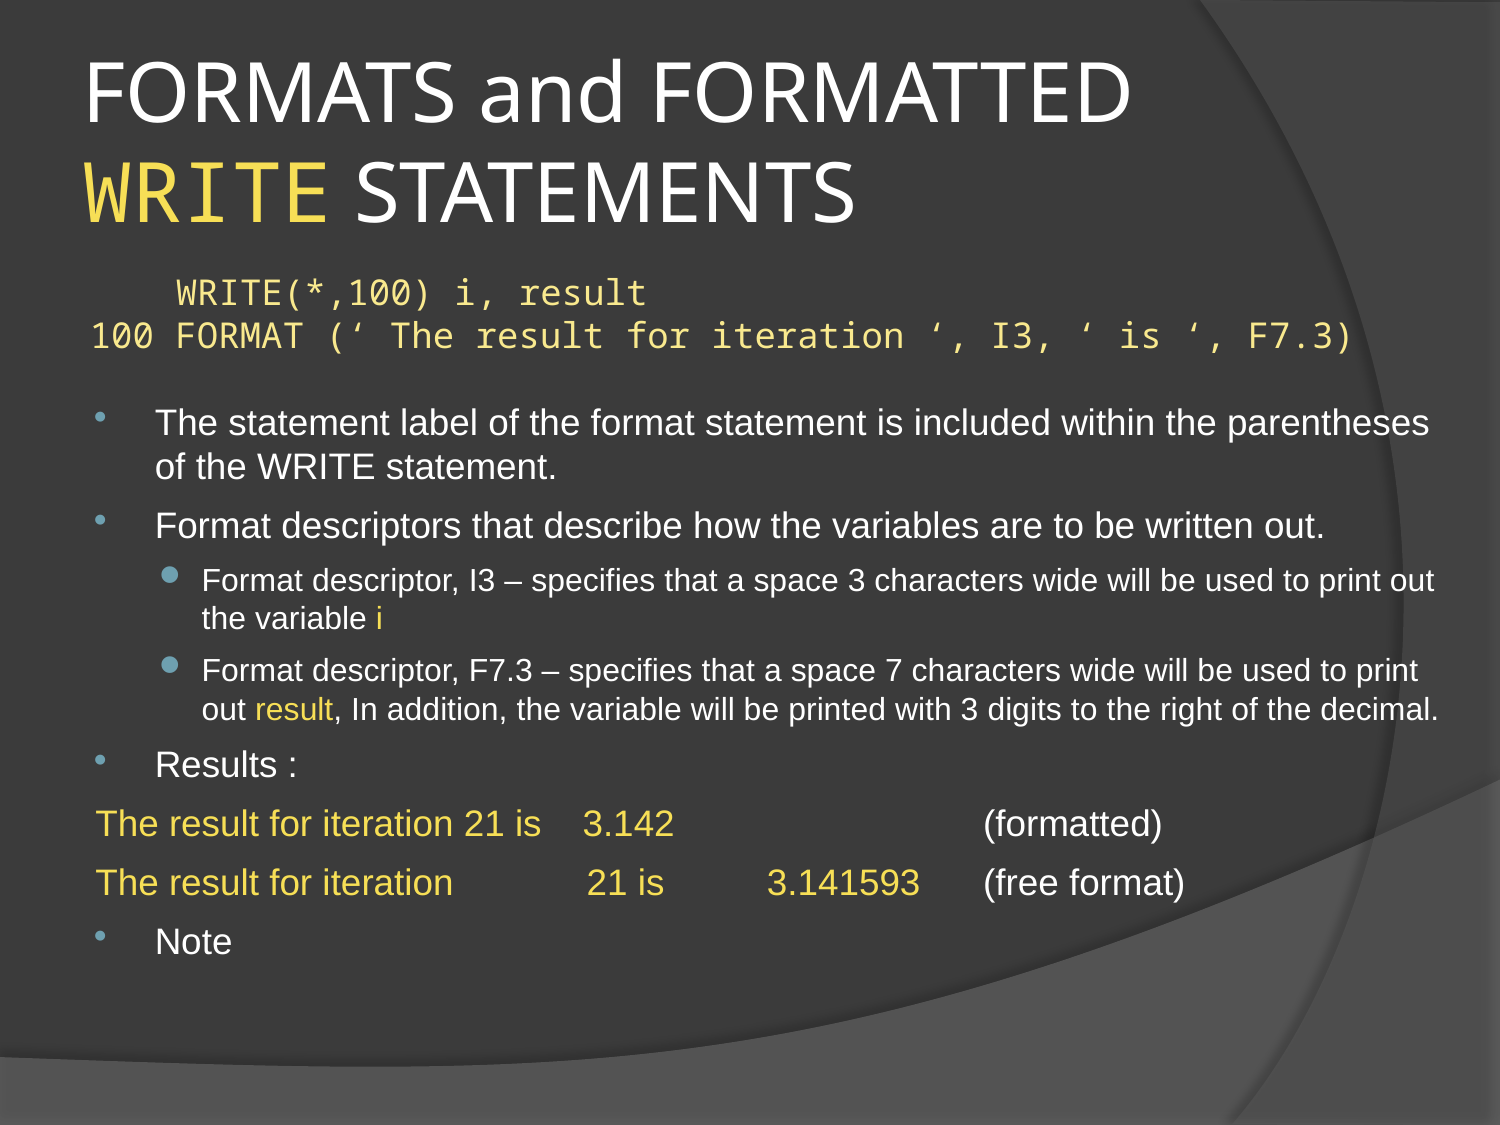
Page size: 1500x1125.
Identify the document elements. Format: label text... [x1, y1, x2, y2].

list WRITE(*,100) i, result 100 FORMAT (‘ The result for iteration ‘, I3, ‘ is ‘, F7.3) The statement label of the format statement is included within the parentheses of the WRITE statement. Format descriptors that describe how the variables are to be written out. Format descriptor, I3 – specifies that a space 3 characters wide will be used to print out the variable i Format descriptor, F7.3 – specifies that a space 7 characters wide will be used to print out result, In addition, the variable will be printed with 3 digits to the right of the decimal. Results : The result for iteration 21 is 3.142 (formatted) The result for iteration 21 is 3.141593 (free format) Note [75, 262, 1463, 1005]
title FORMATS and FORMATTED WRITE STATEMENTS [75, 45, 1300, 233]
